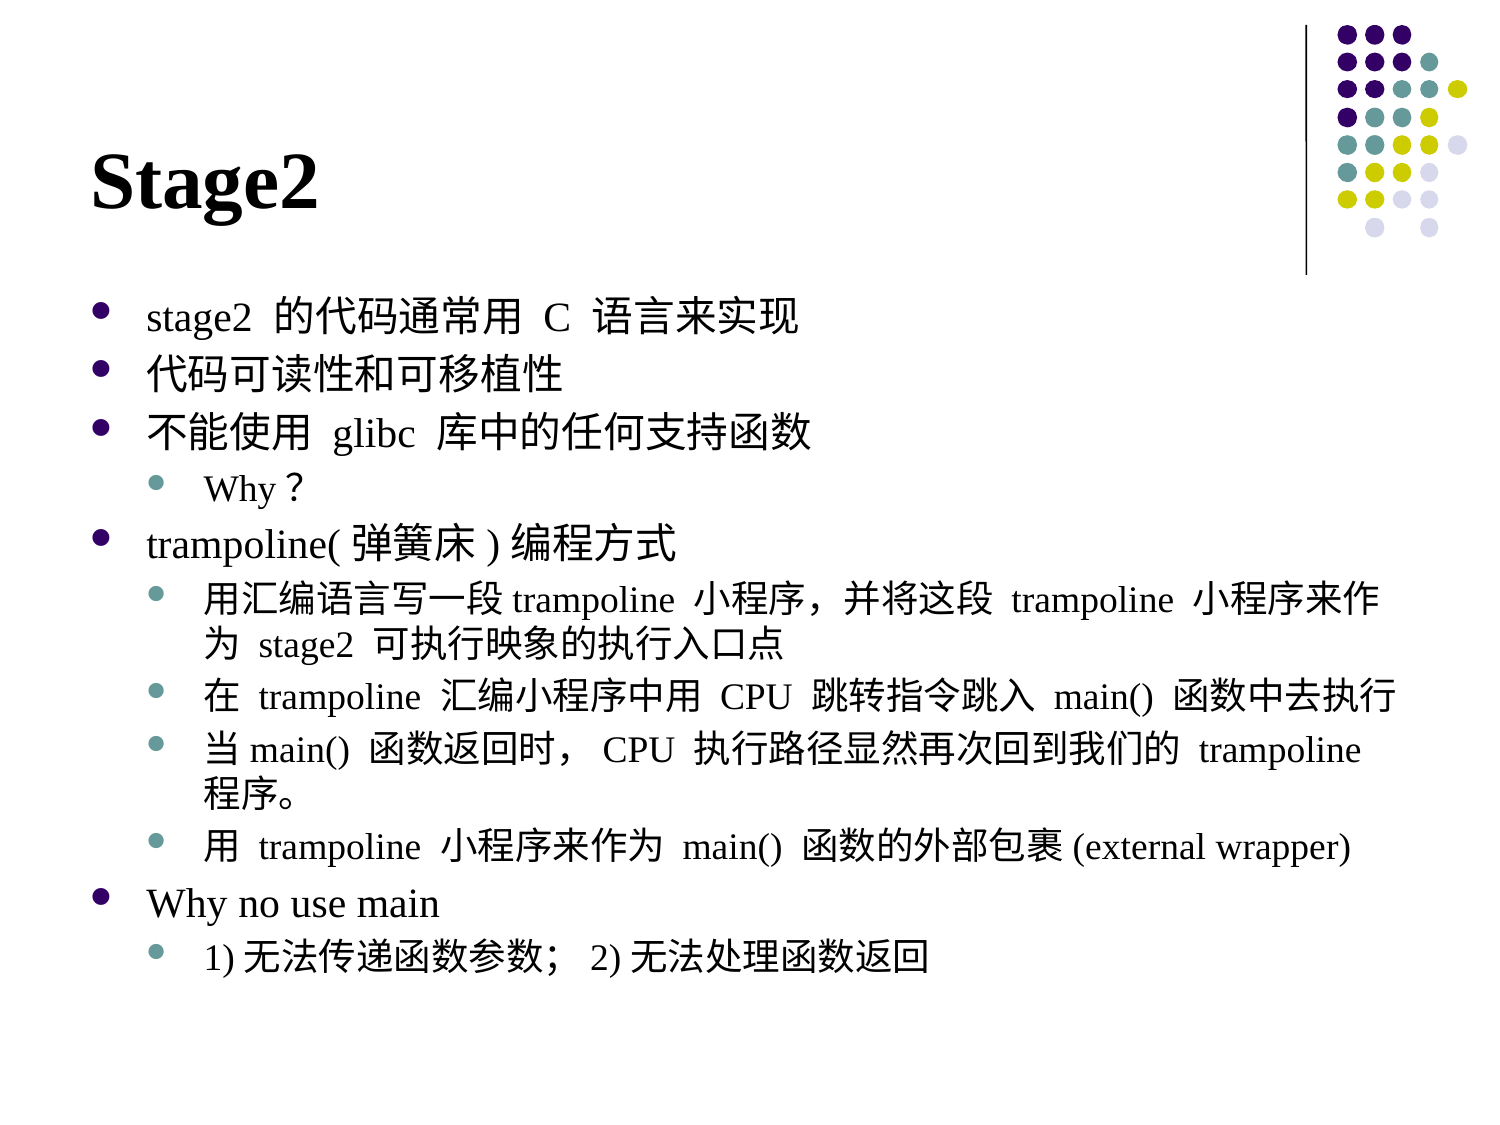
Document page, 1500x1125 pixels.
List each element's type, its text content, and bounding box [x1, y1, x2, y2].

list stage2 的代码通常用 C 语言来实现 代码可读性和可移植性 不能使用 glibc 库中的任何支持函数 Why？ trampoline(弹簧床)编程方式 用汇编语言写一段trampoline 小程序，并将这段 trampoline 小程序来作为 stage2 可执行映象的执行入口点 在 trampoline 汇编小程序中用 CPU 跳转指令跳入 main() 函数中去执行 当main() 函数返回时，CPU 执行路径显然再次回到我们的 trampoline 程序。 用 trampoline 小程序来作为 main() 函数的外部包裹(external wrapper) Why no use main 1)无法传递函数参数；2)无法处理函数返回 [75, 282, 1425, 1006]
title Stage2 [75, 20, 1313, 233]
